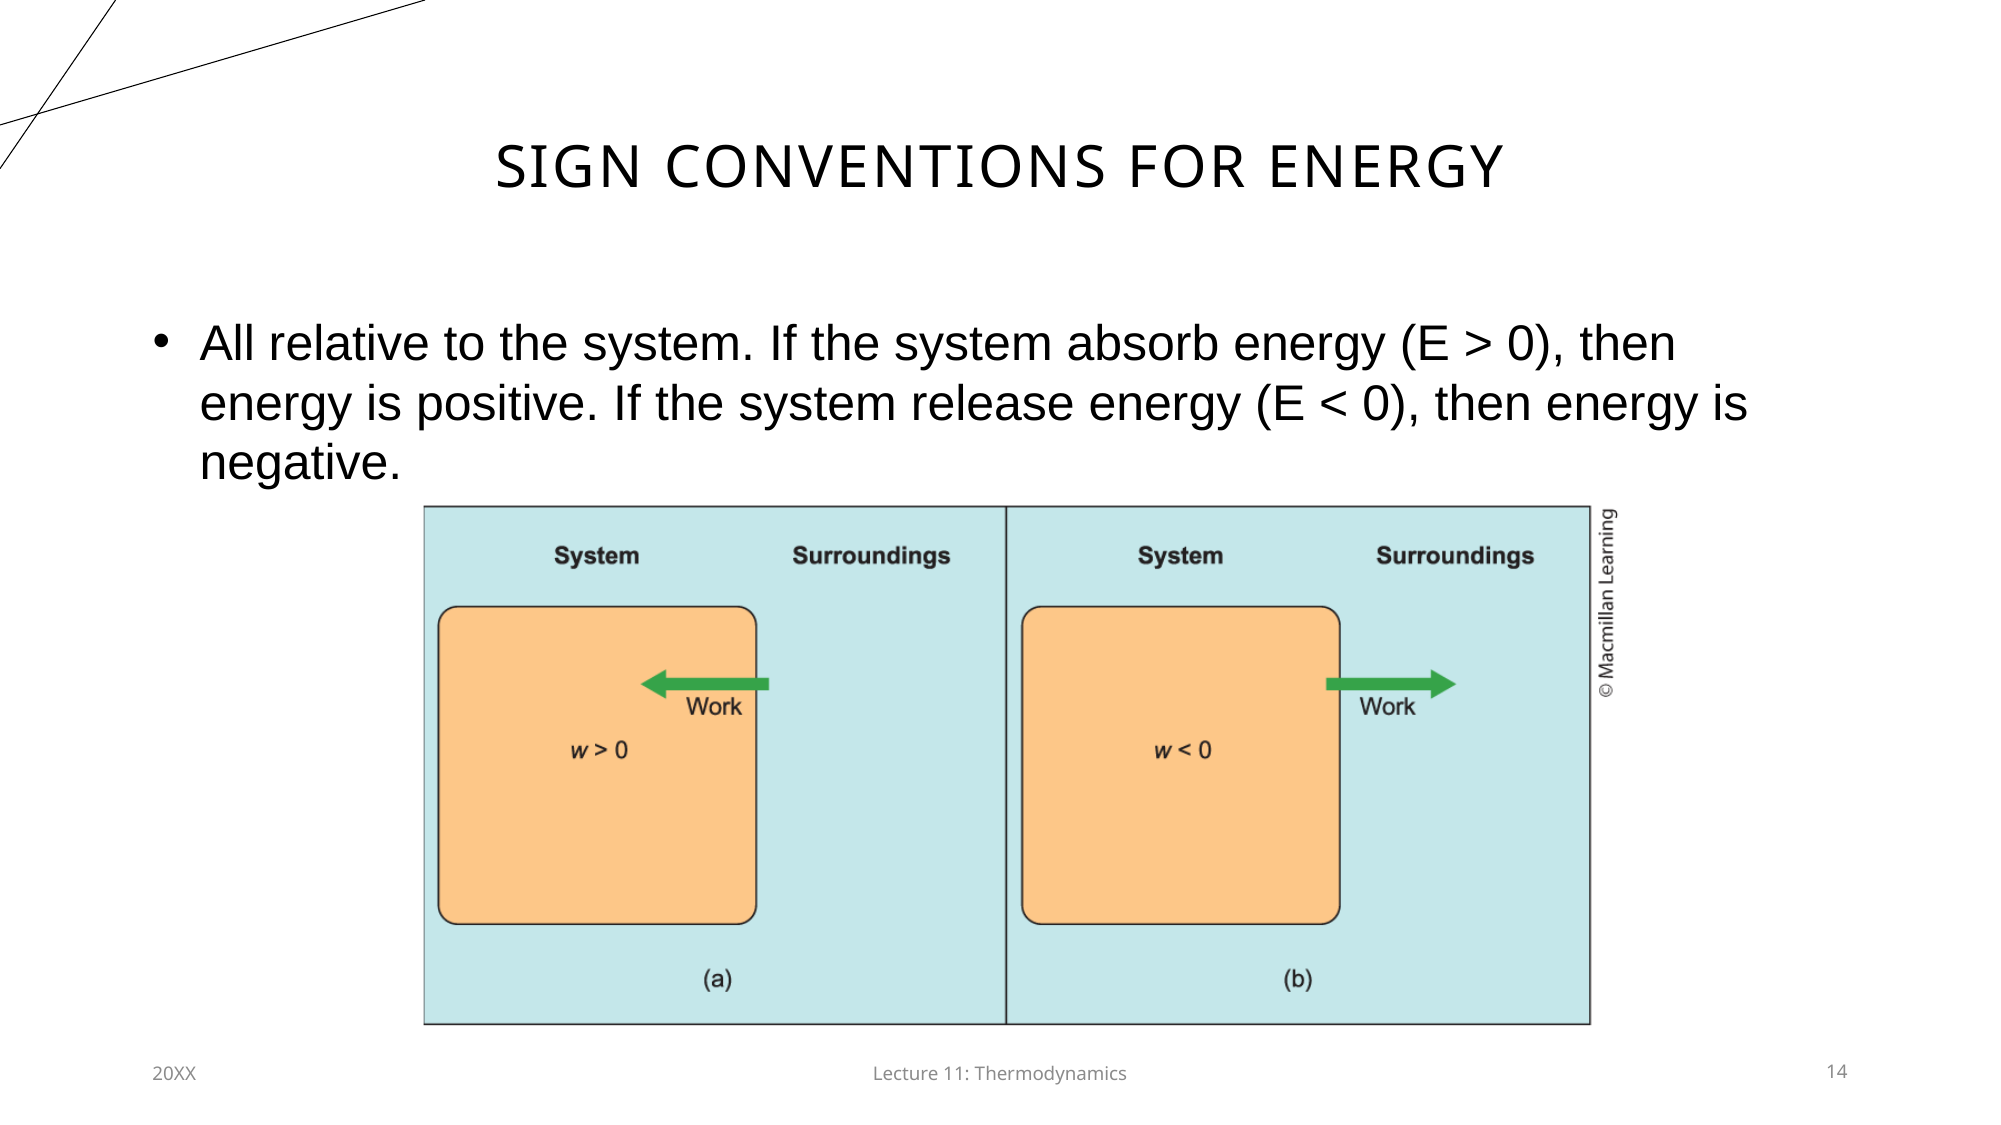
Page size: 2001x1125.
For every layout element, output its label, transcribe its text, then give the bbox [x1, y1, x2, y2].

slide_number 14 [1412, 1042, 1863, 1103]
title Sign conventions for energy [137, 59, 1863, 278]
picture [417, 499, 1626, 1033]
slide_number 20XX [137, 1042, 588, 1103]
footer Lecture 11: Thermodynamics​ [662, 1042, 1338, 1103]
text_box All relative to the system. If the system absorb energy (E > 0), then energy is positive. If the system release energy (E < 0), then energy is negative. [137, 302, 1858, 498]
